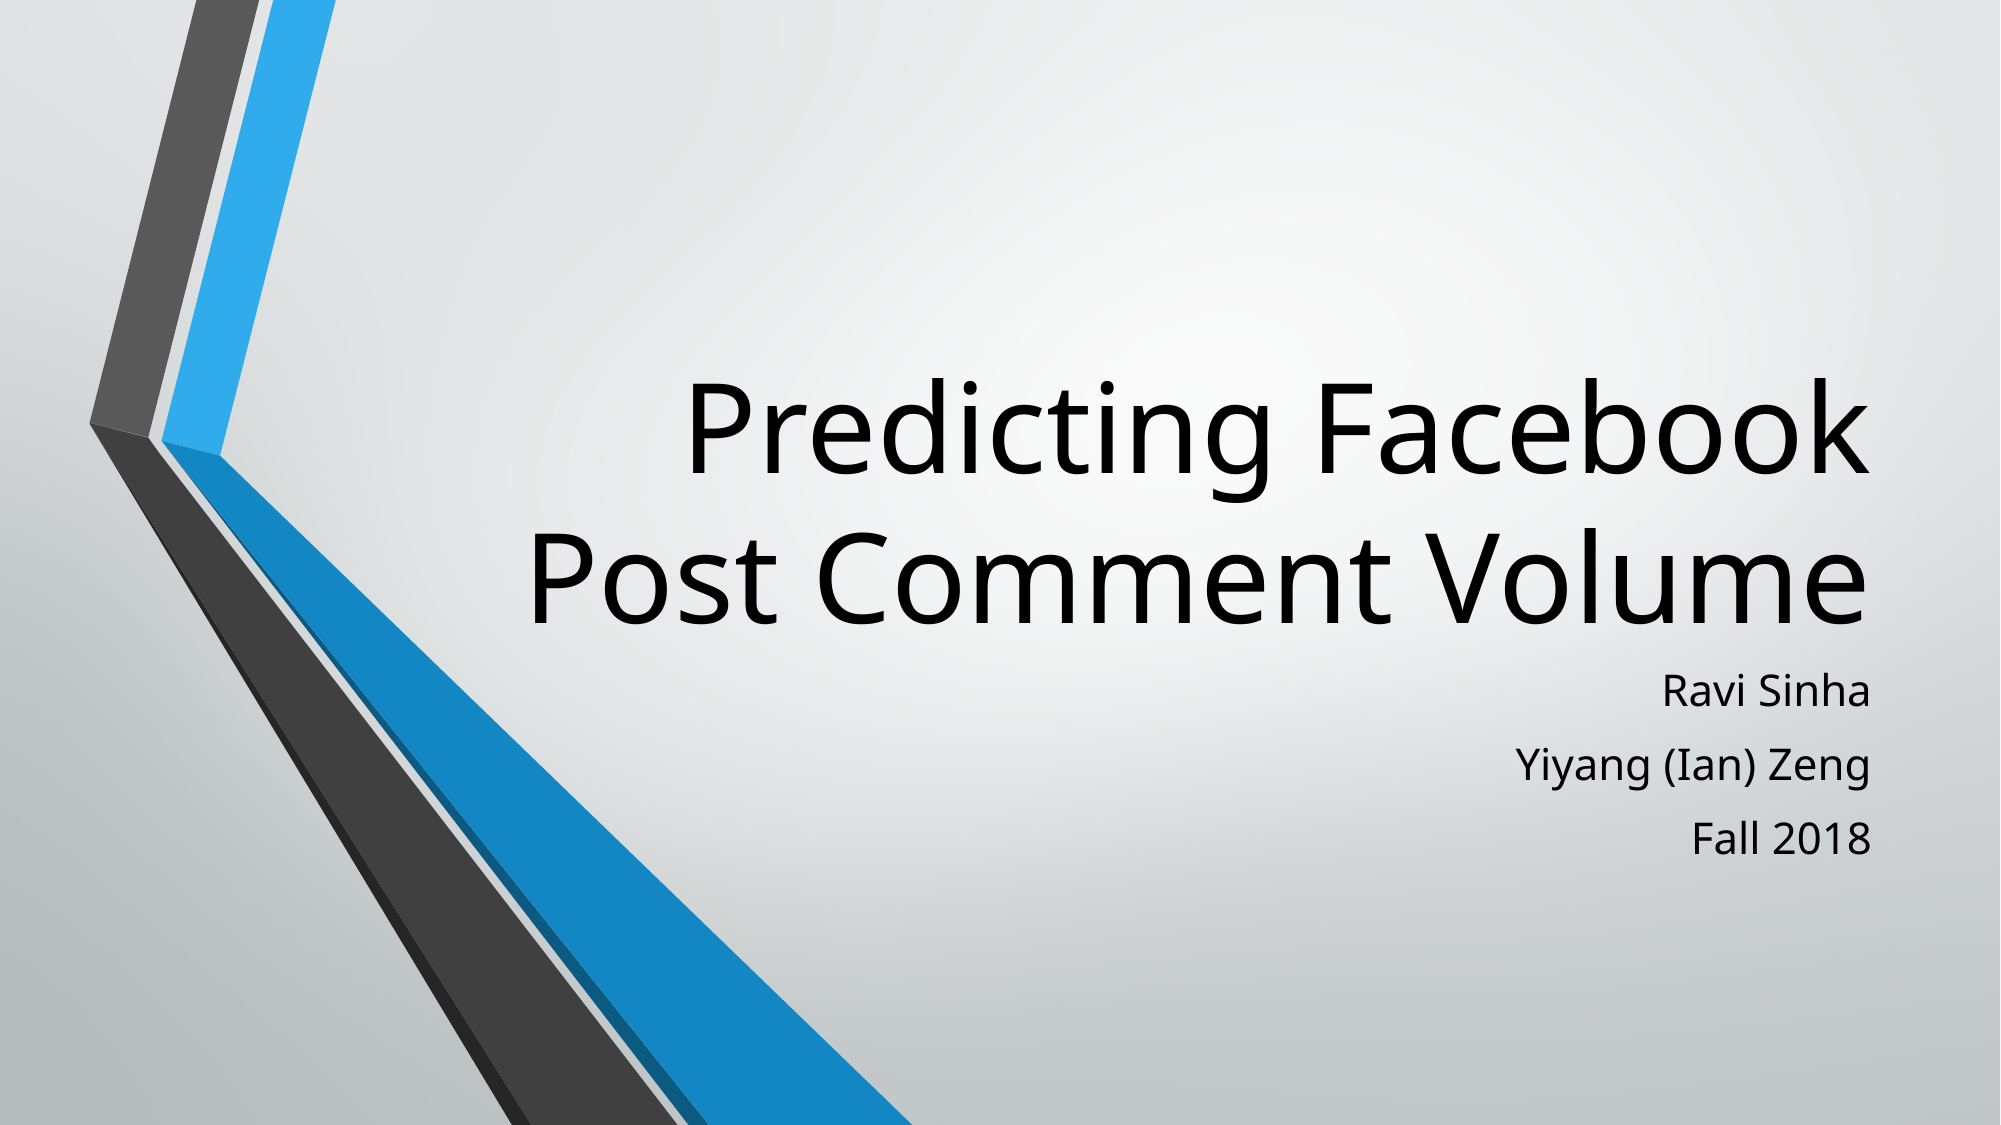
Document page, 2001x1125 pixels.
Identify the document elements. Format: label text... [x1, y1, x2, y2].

subtitle Ravi Sinha Yiyang (Ian) Zeng Fall 2018 [740, 655, 1887, 884]
title Predicting Facebook Post Comment Volume [480, 226, 1887, 656]
